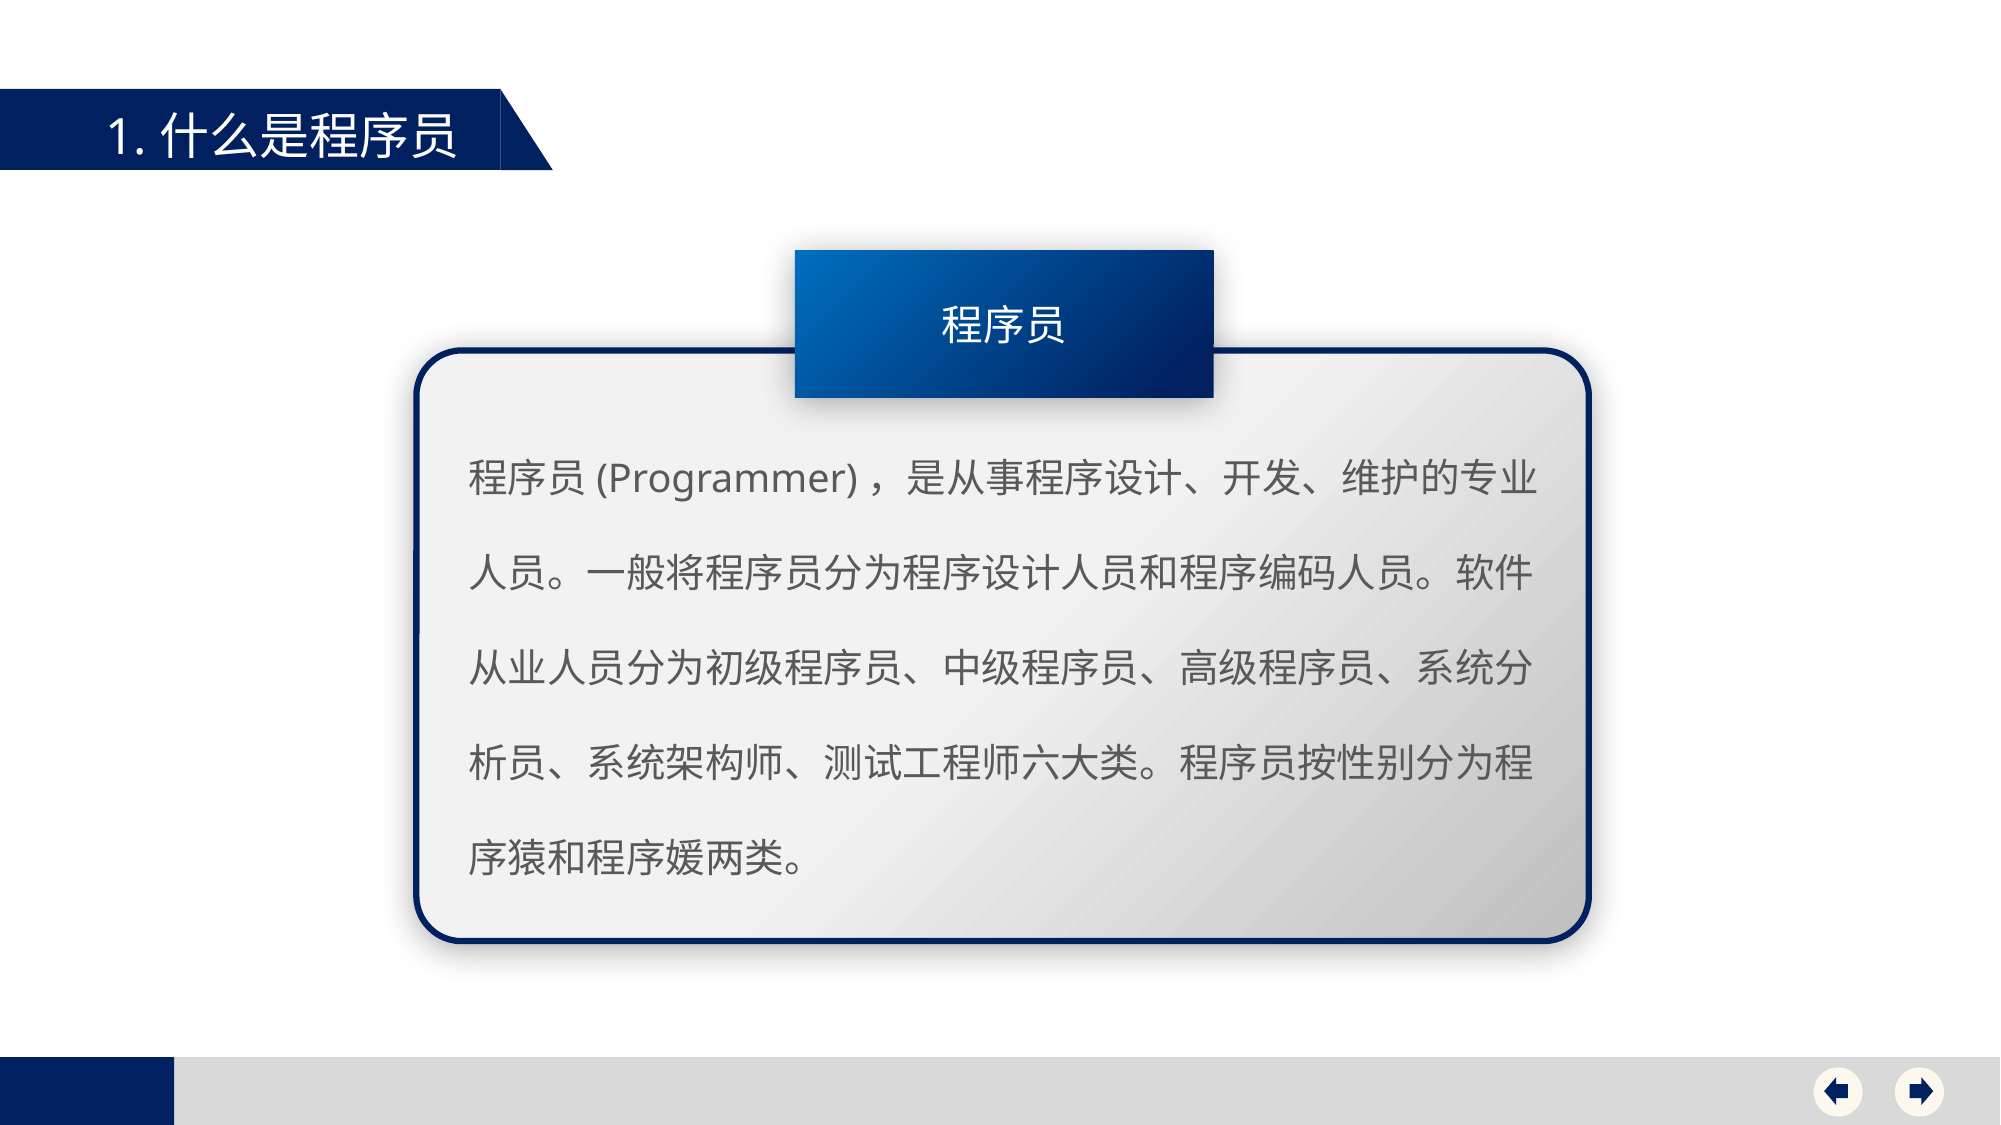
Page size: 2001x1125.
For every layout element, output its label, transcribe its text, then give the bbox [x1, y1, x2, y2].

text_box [1894, 1067, 1944, 1117]
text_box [1813, 1067, 1863, 1117]
text_box 程序员 [794, 250, 1214, 398]
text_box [0, 88, 553, 173]
text_box 程序员(Programmer)，是从事程序设计、开发、维护的专业人员。一般将程序员分为程序设计人员和程序编码人员。软件从业人员分为初级程序员、中级程序员、高级程序员、系统分析员、系统架构师、测试工程师六大类。程序员按性别分为程序猿和程序媛两类。 [453, 398, 1589, 889]
text_box [416, 350, 1589, 942]
